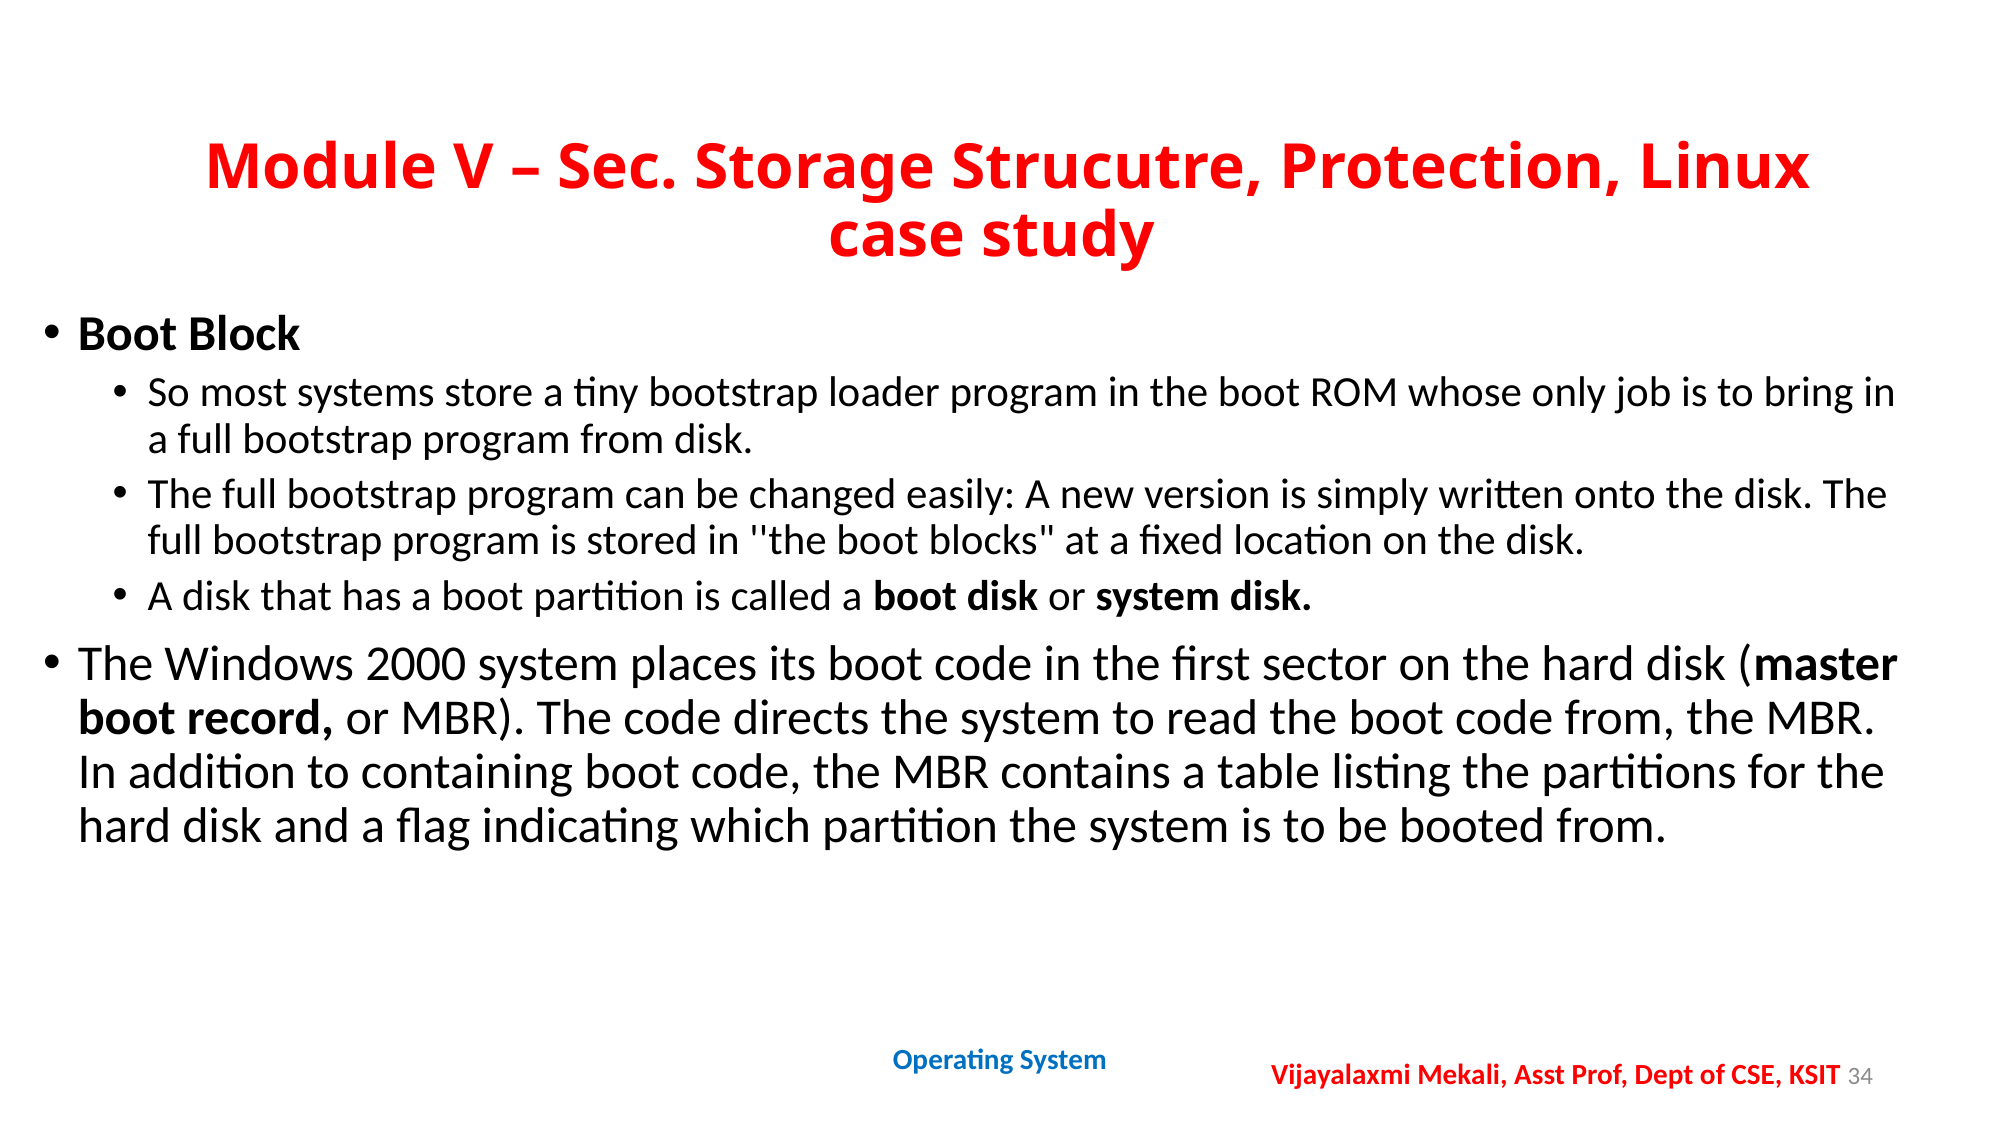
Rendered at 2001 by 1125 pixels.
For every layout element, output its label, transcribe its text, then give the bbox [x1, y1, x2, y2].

slide_number Vijayalaxmi Mekali, Asst Prof, Dept of CSE, KSIT 34 [1183, 1042, 1889, 1103]
list Boot Block So most systems store a tiny bootstrap loader program in the boot ROM whose only job is to bring in a full bootstrap program from disk. The full bootstrap program can be changed easily: A new version is simply written onto the disk. The full bootstrap program is stored in ''the boot blocks" at a fixed location on the disk. A disk that has a boot partition is called a boot disk or system disk. The Windows 2000 system places its boot code in the first sector on the hard disk (master boot record, or MBR). The code directs the system to read the boot code from, the MBR. In addition to containing boot code, the MBR contains a table listing the partitions for the hard disk and a flag indicating which partition the system is to be booted from. [28, 299, 1939, 1029]
footer Operating System [662, 1042, 1183, 1103]
title Module V – Sec. Storage Strucutre, Protection, Linux case study [137, 59, 1863, 278]
